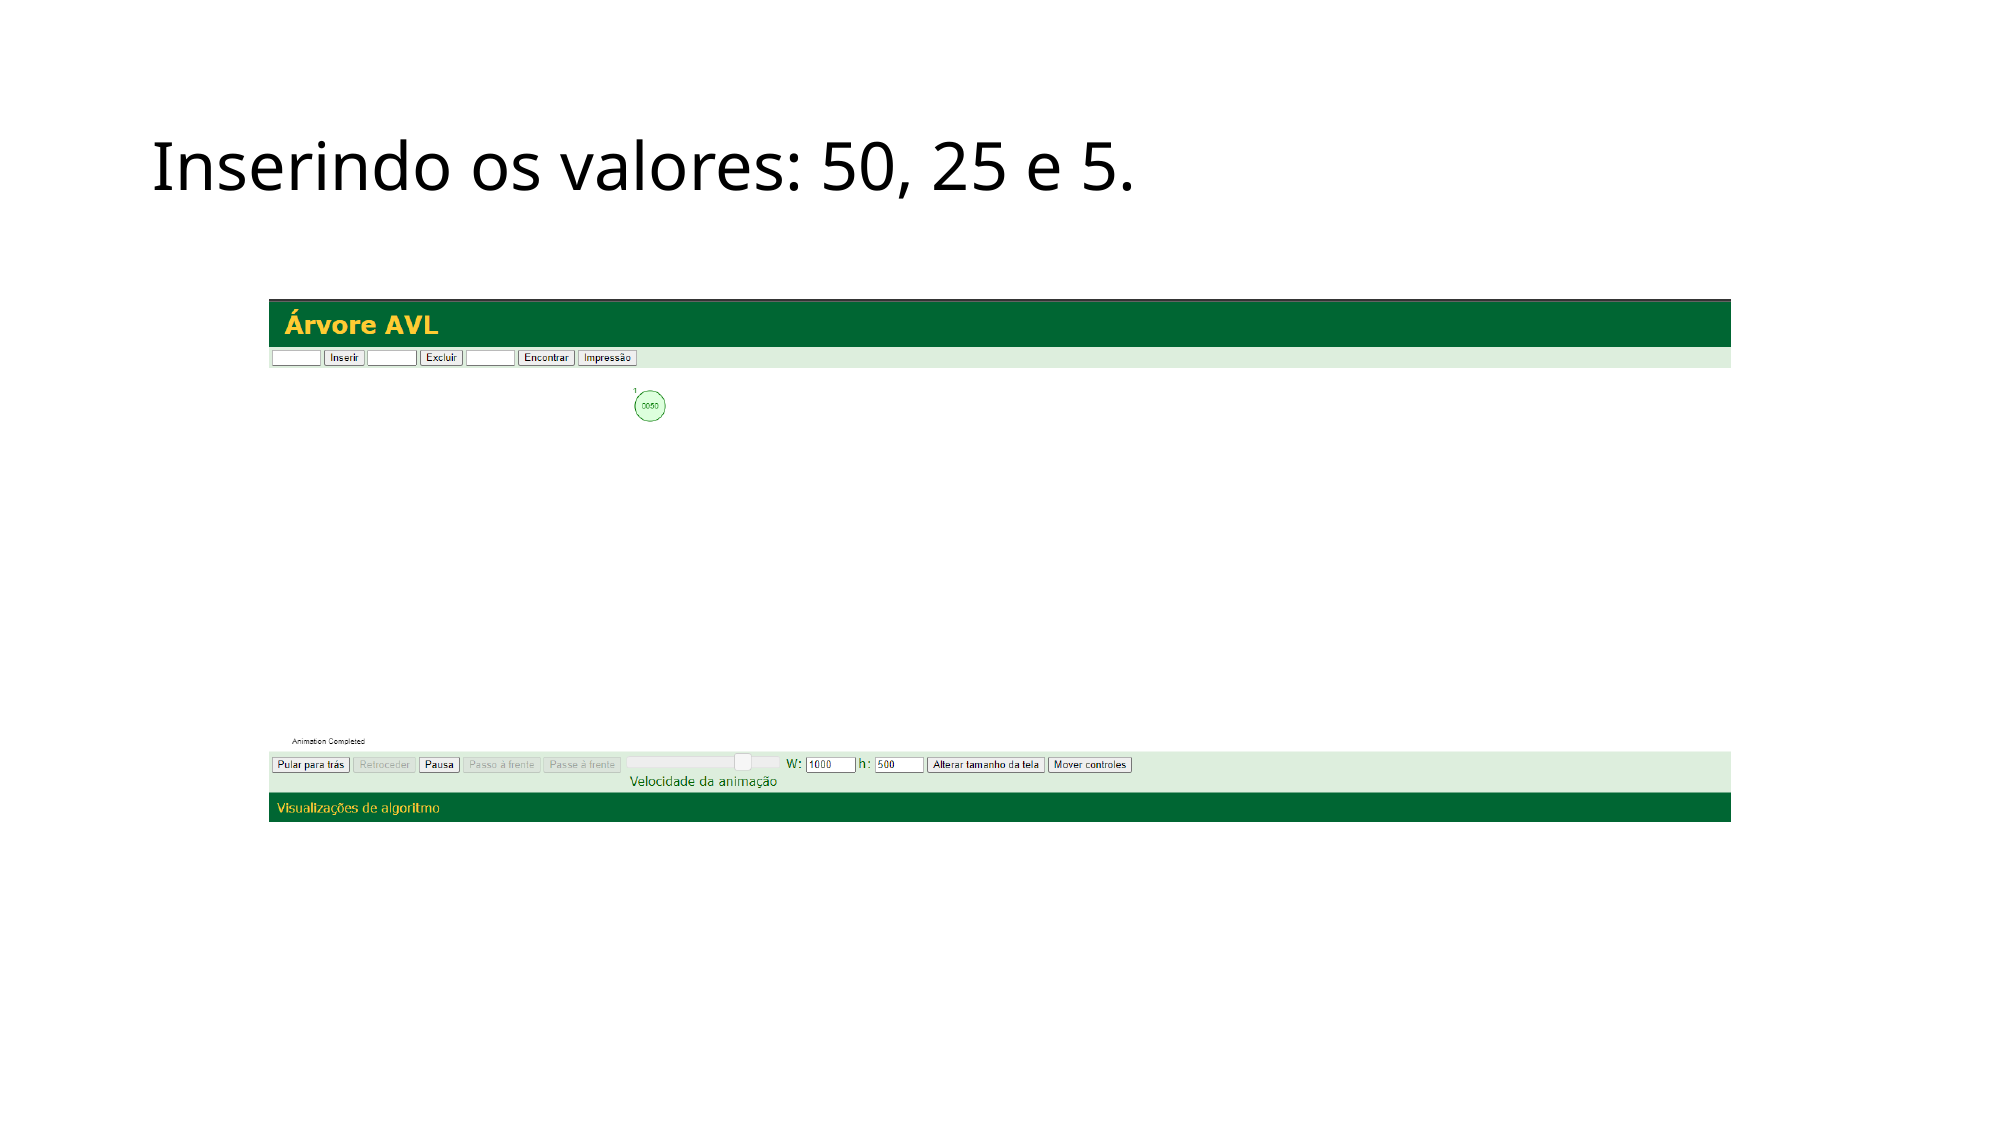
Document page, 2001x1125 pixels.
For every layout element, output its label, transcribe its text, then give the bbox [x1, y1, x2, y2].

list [269, 299, 1731, 1014]
title Inserindo os valores: 50, 25 e 5. [137, 59, 1863, 278]
